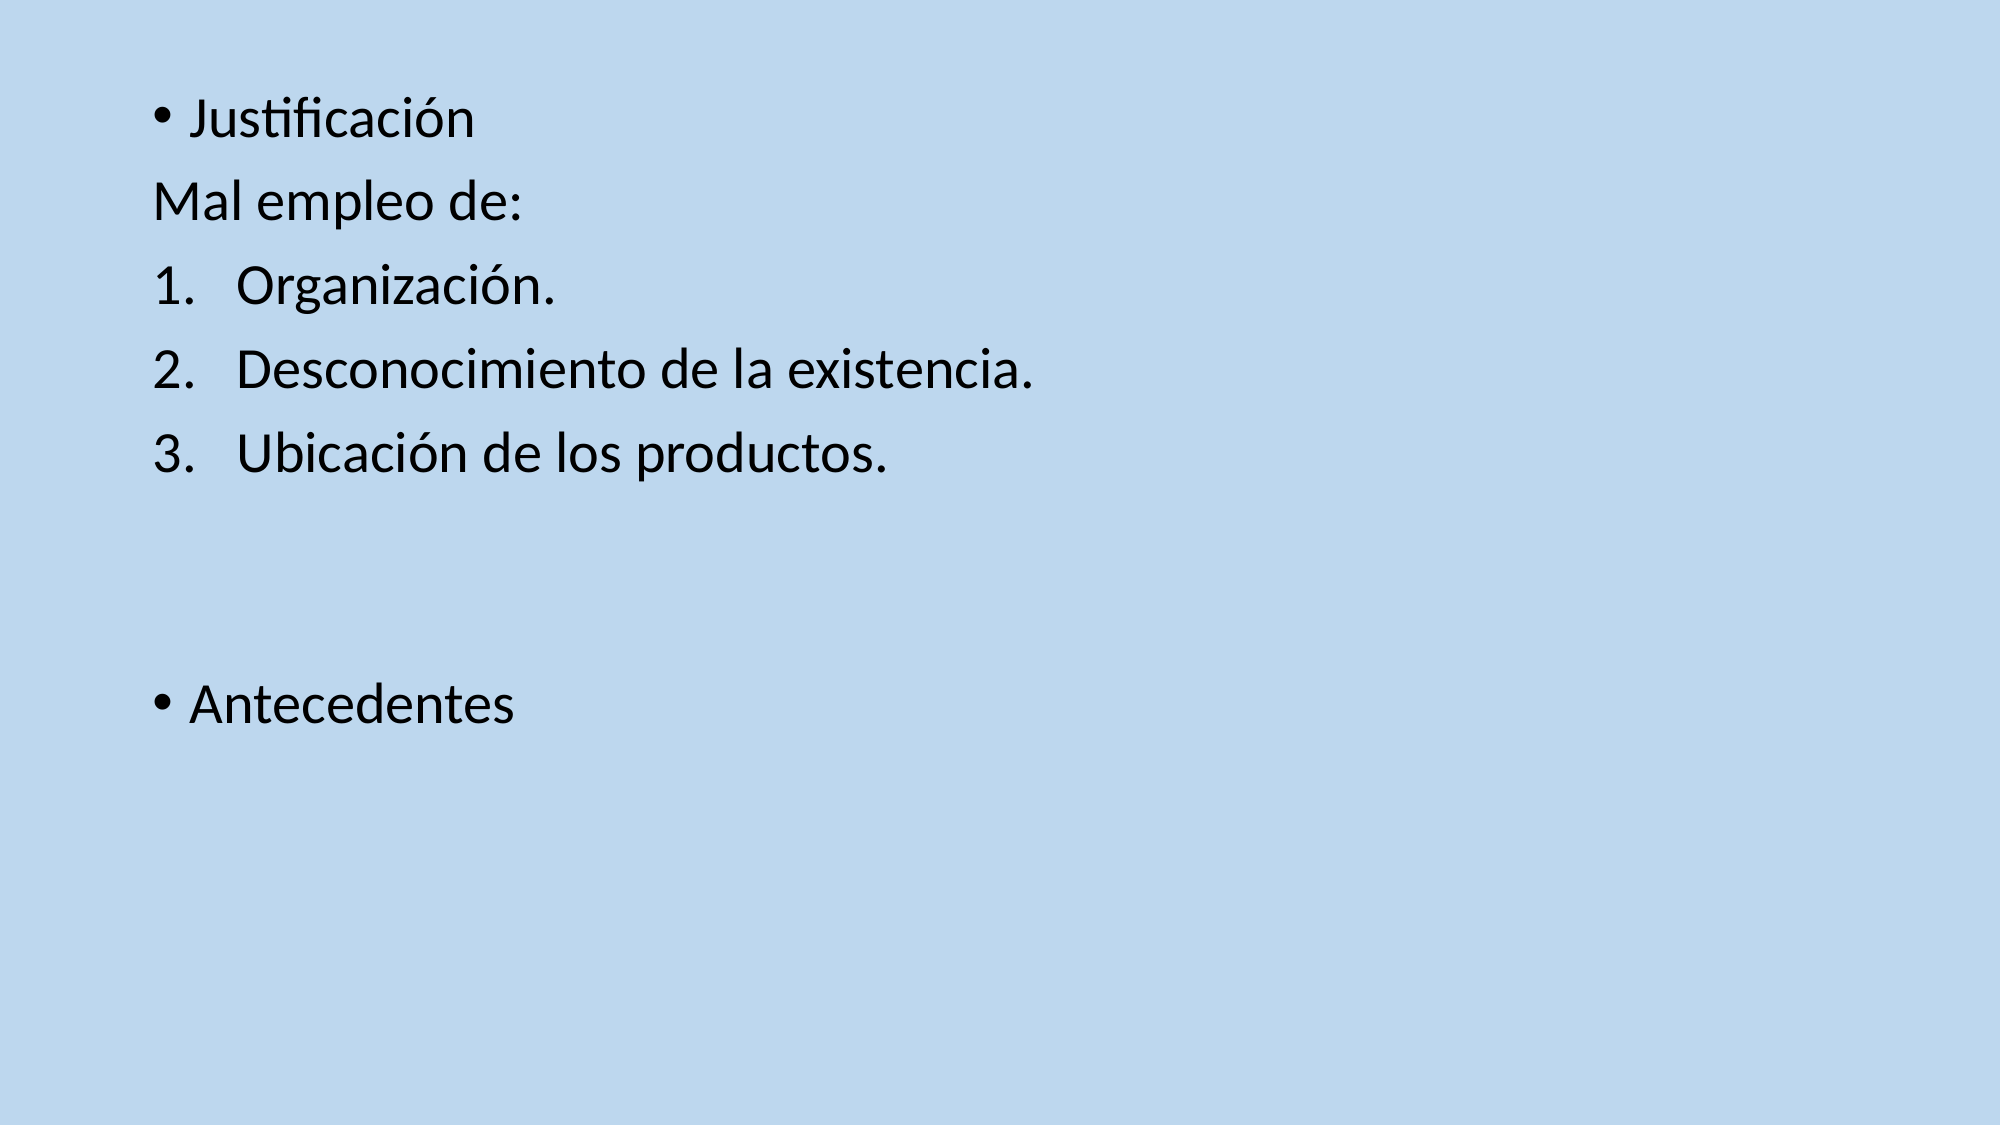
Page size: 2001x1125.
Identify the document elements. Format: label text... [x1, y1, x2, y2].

list Justificación Mal empleo de: Organización. Desconocimiento de la existencia. Ubicación de los productos. Antecedentes [137, 79, 1863, 1076]
